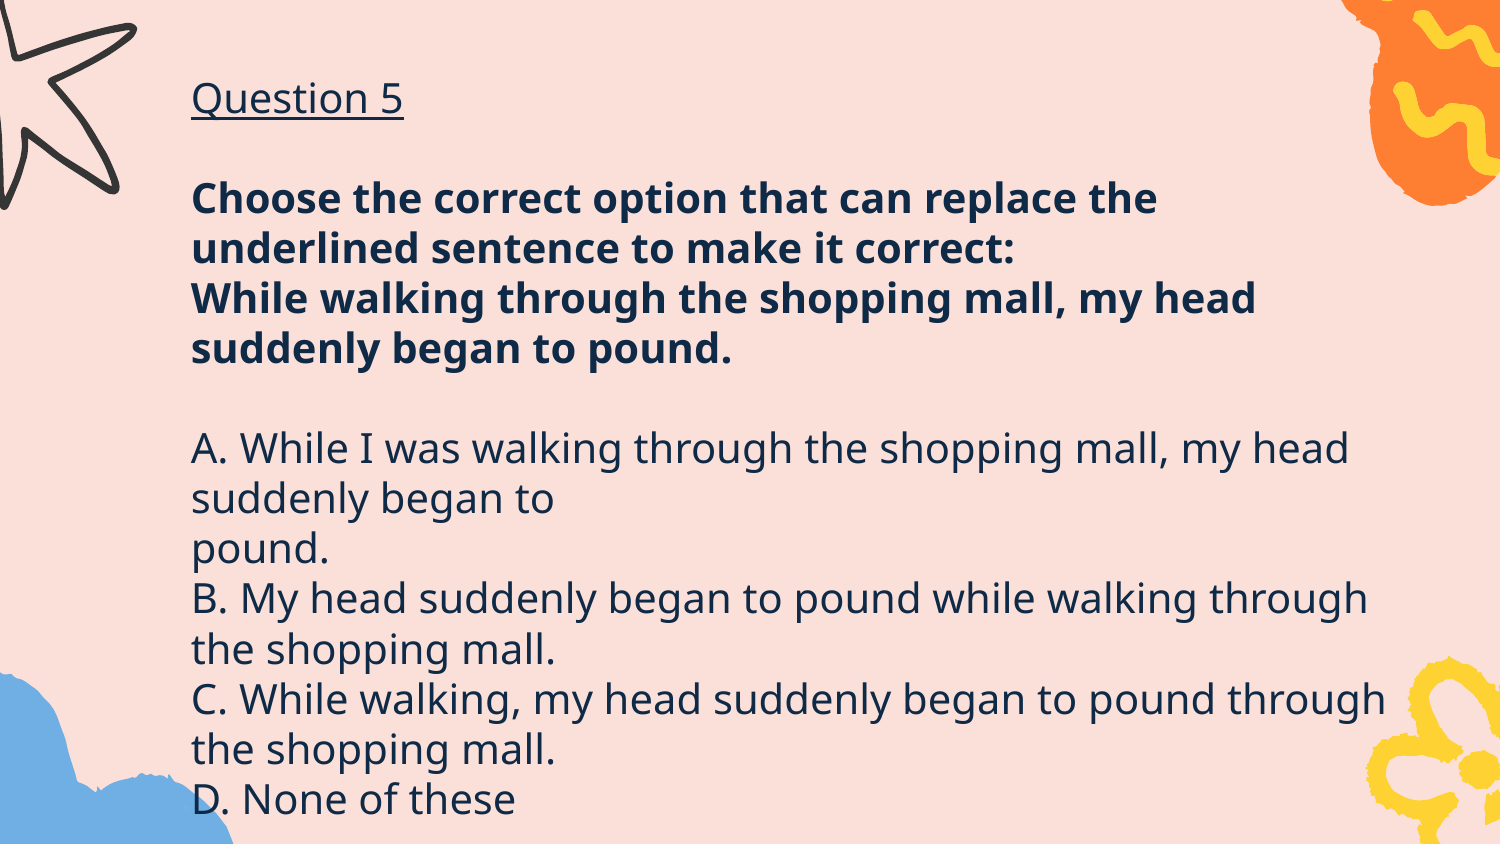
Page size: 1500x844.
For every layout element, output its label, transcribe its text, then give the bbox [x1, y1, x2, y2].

subtitle Question 5 Choose the correct option that can replace the underlined sentence to make it correct: While walking through the shopping mall, my head suddenly began to pound. A. While I was walking through the shopping mall, my head suddenly began to pound. B. My head suddenly began to pound while walking through the shopping mall. C. While walking, my head suddenly began to pound through the shopping mall. D. None of these [153, 57, 1414, 760]
